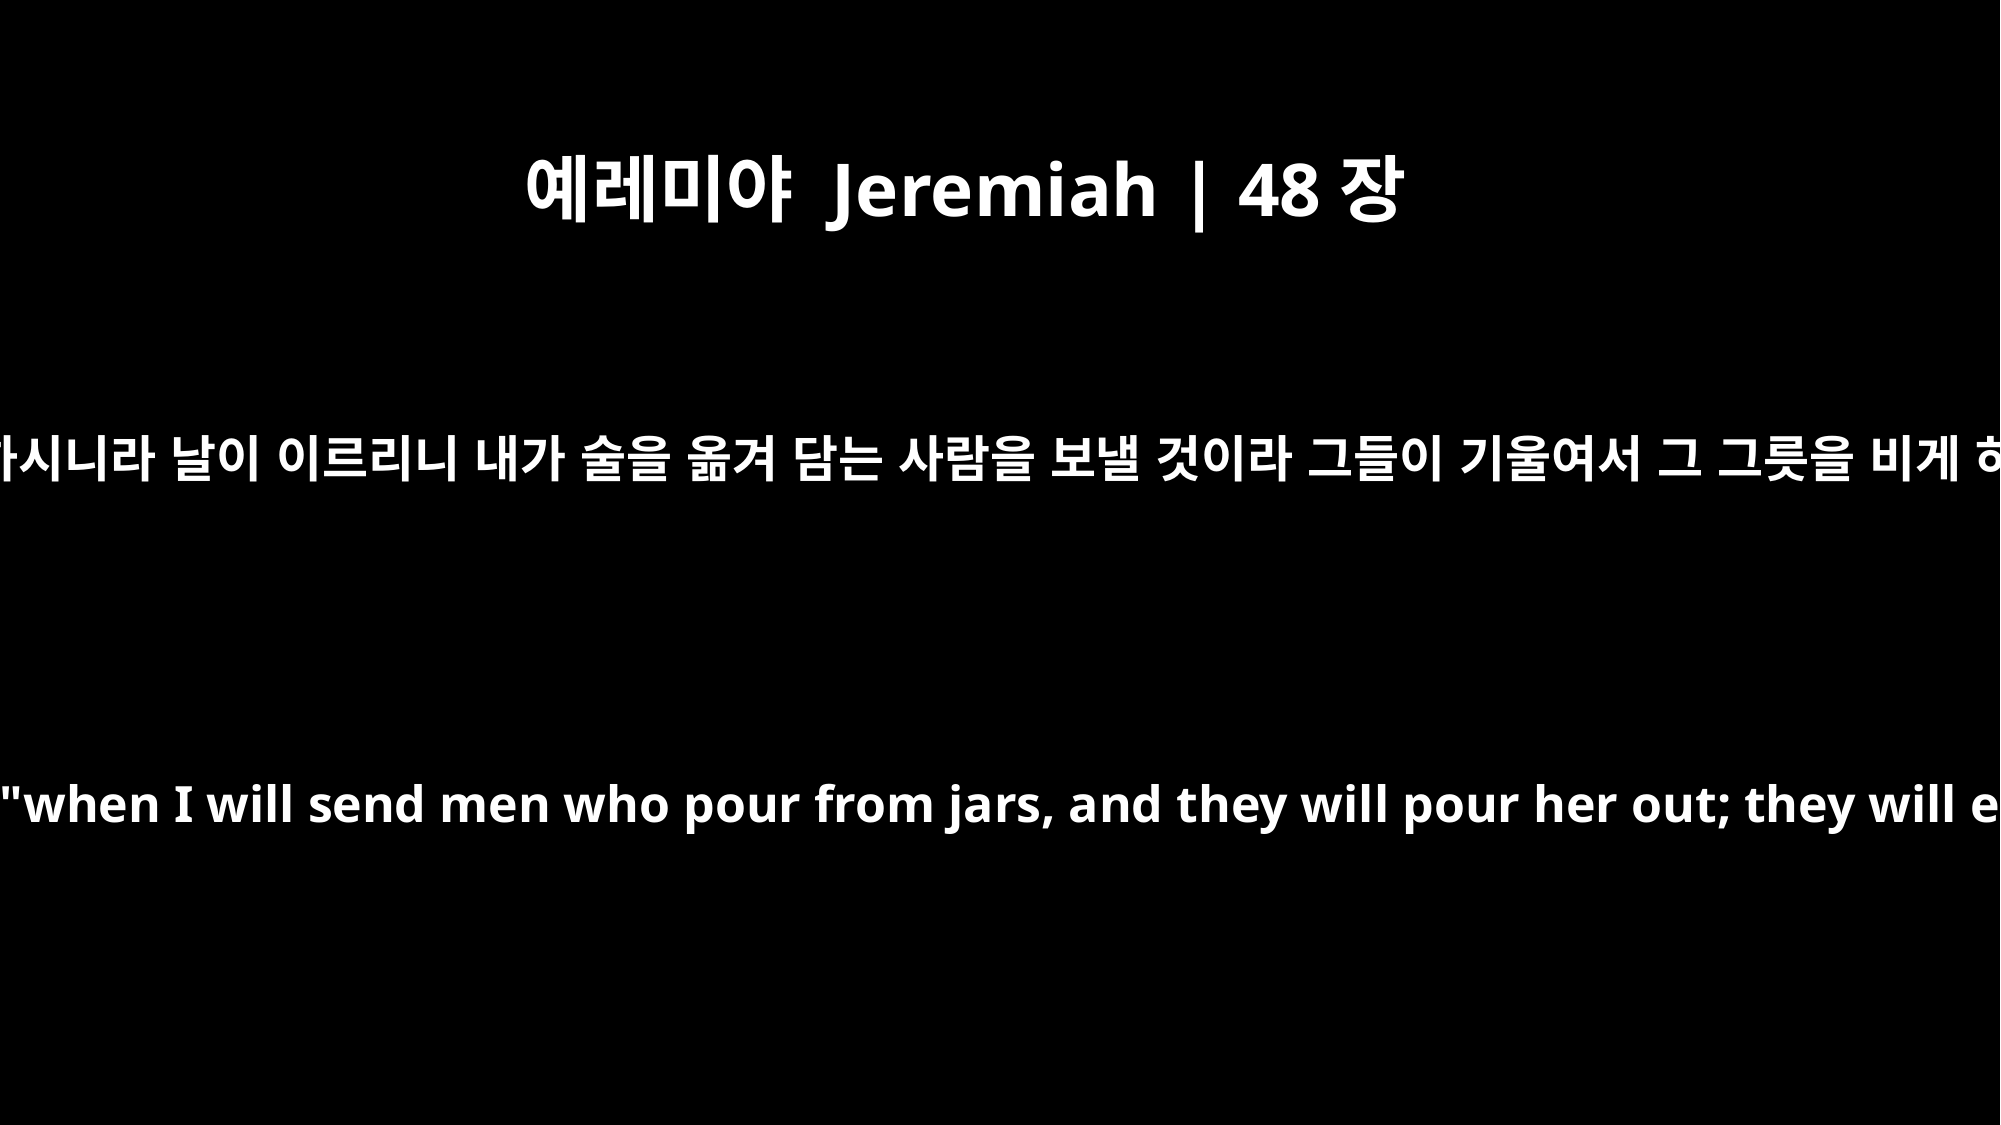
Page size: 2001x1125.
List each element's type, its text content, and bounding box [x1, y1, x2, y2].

text_box But days are coming," declares the LORD, "when I will send men who pour from jars, and they will pour her out; they will empty her jars and smash her jugs. [0, 764, 2000, 840]
text_box 예레미야 Jeremiah | 48장 [510, 136, 1422, 239]
text_box 12 그러므로 여호와께서 말씀하시니라 날이 이르리니 내가 술을 옮겨 담는 사람을 보낼 것이라 그들이 기울여서 그 그릇을 비게 하고 그 병들을 부수리니 [0, 359, 2000, 495]
